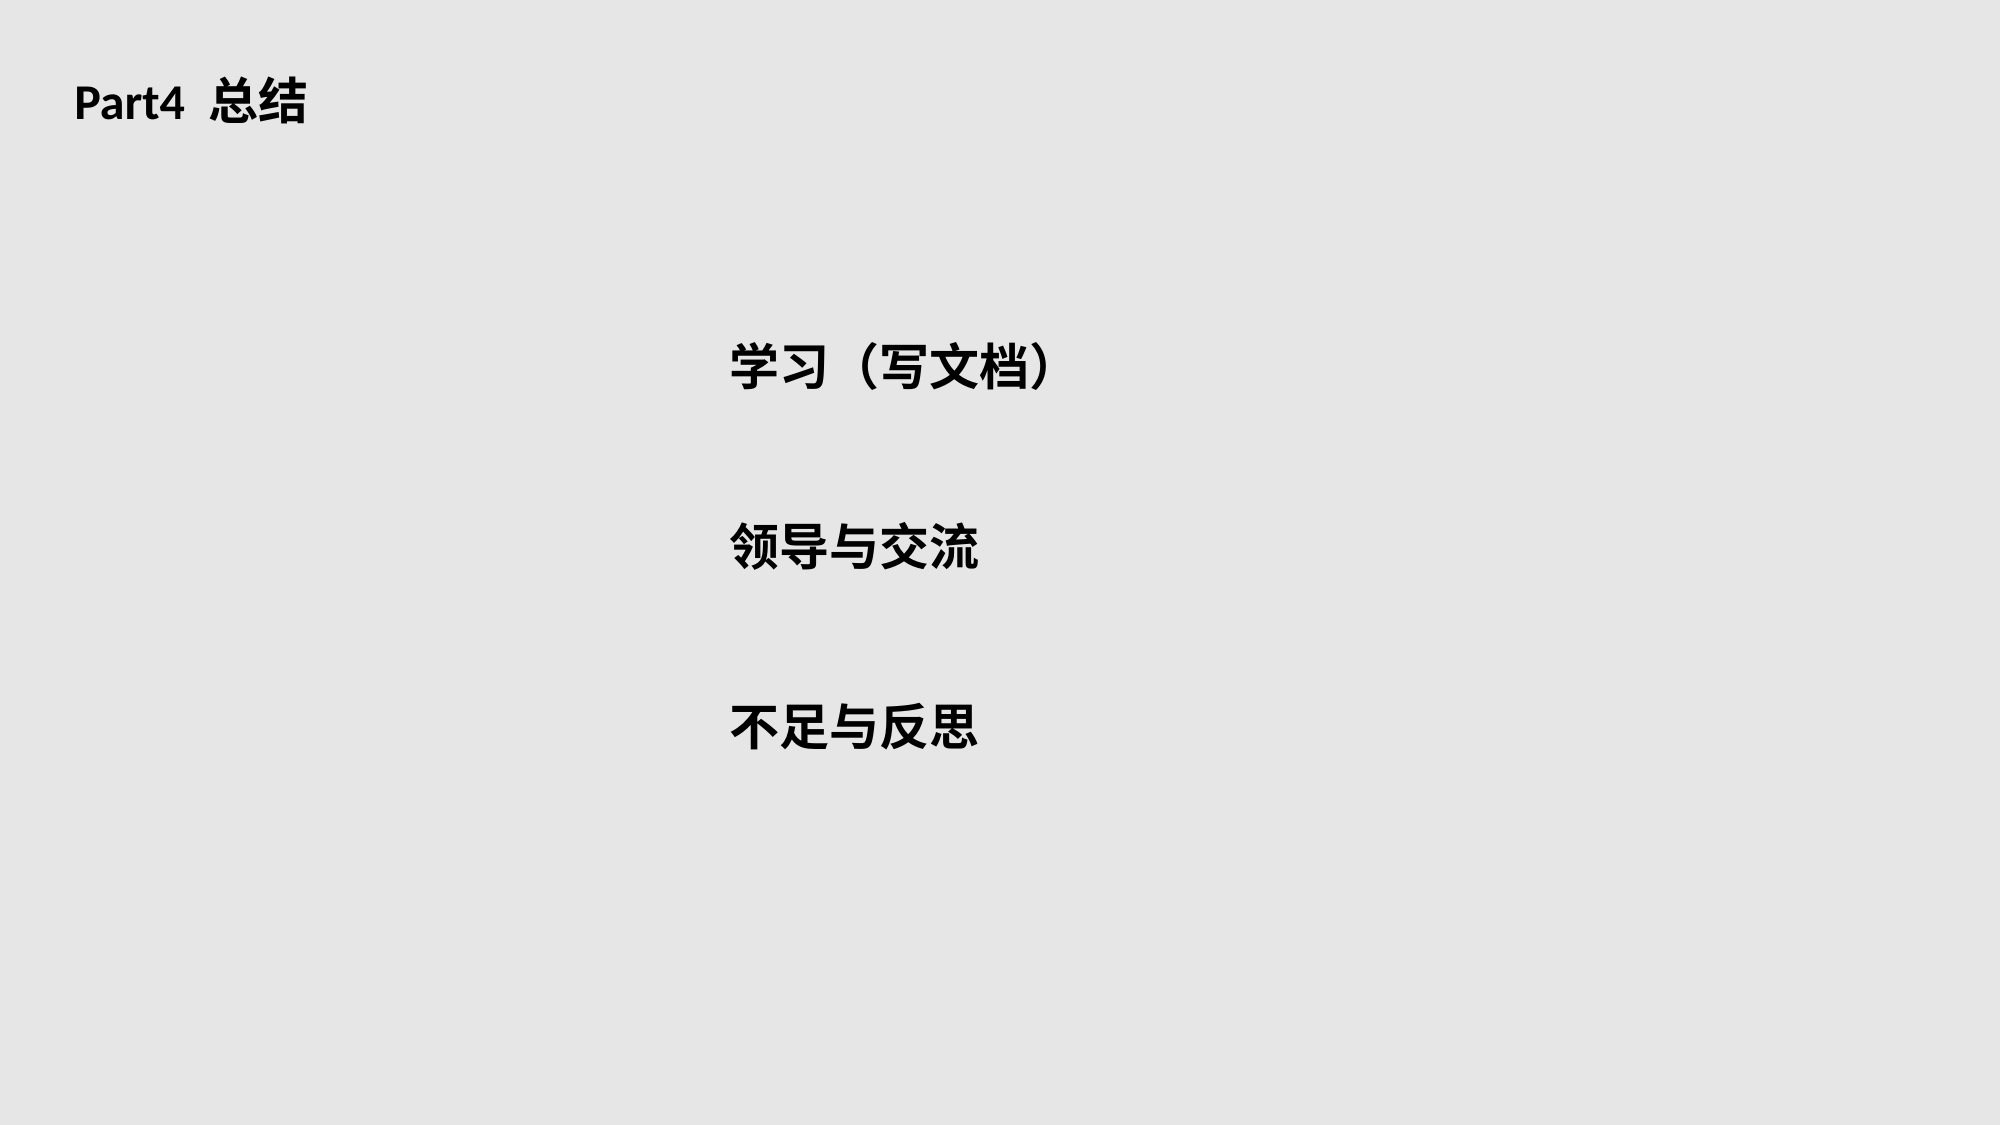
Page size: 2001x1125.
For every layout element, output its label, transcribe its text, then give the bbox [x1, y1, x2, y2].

text_box 学习（写文档） 领导与交流 不足与反思 [714, 298, 1239, 763]
text_box Part4 总结 [59, 61, 1852, 137]
